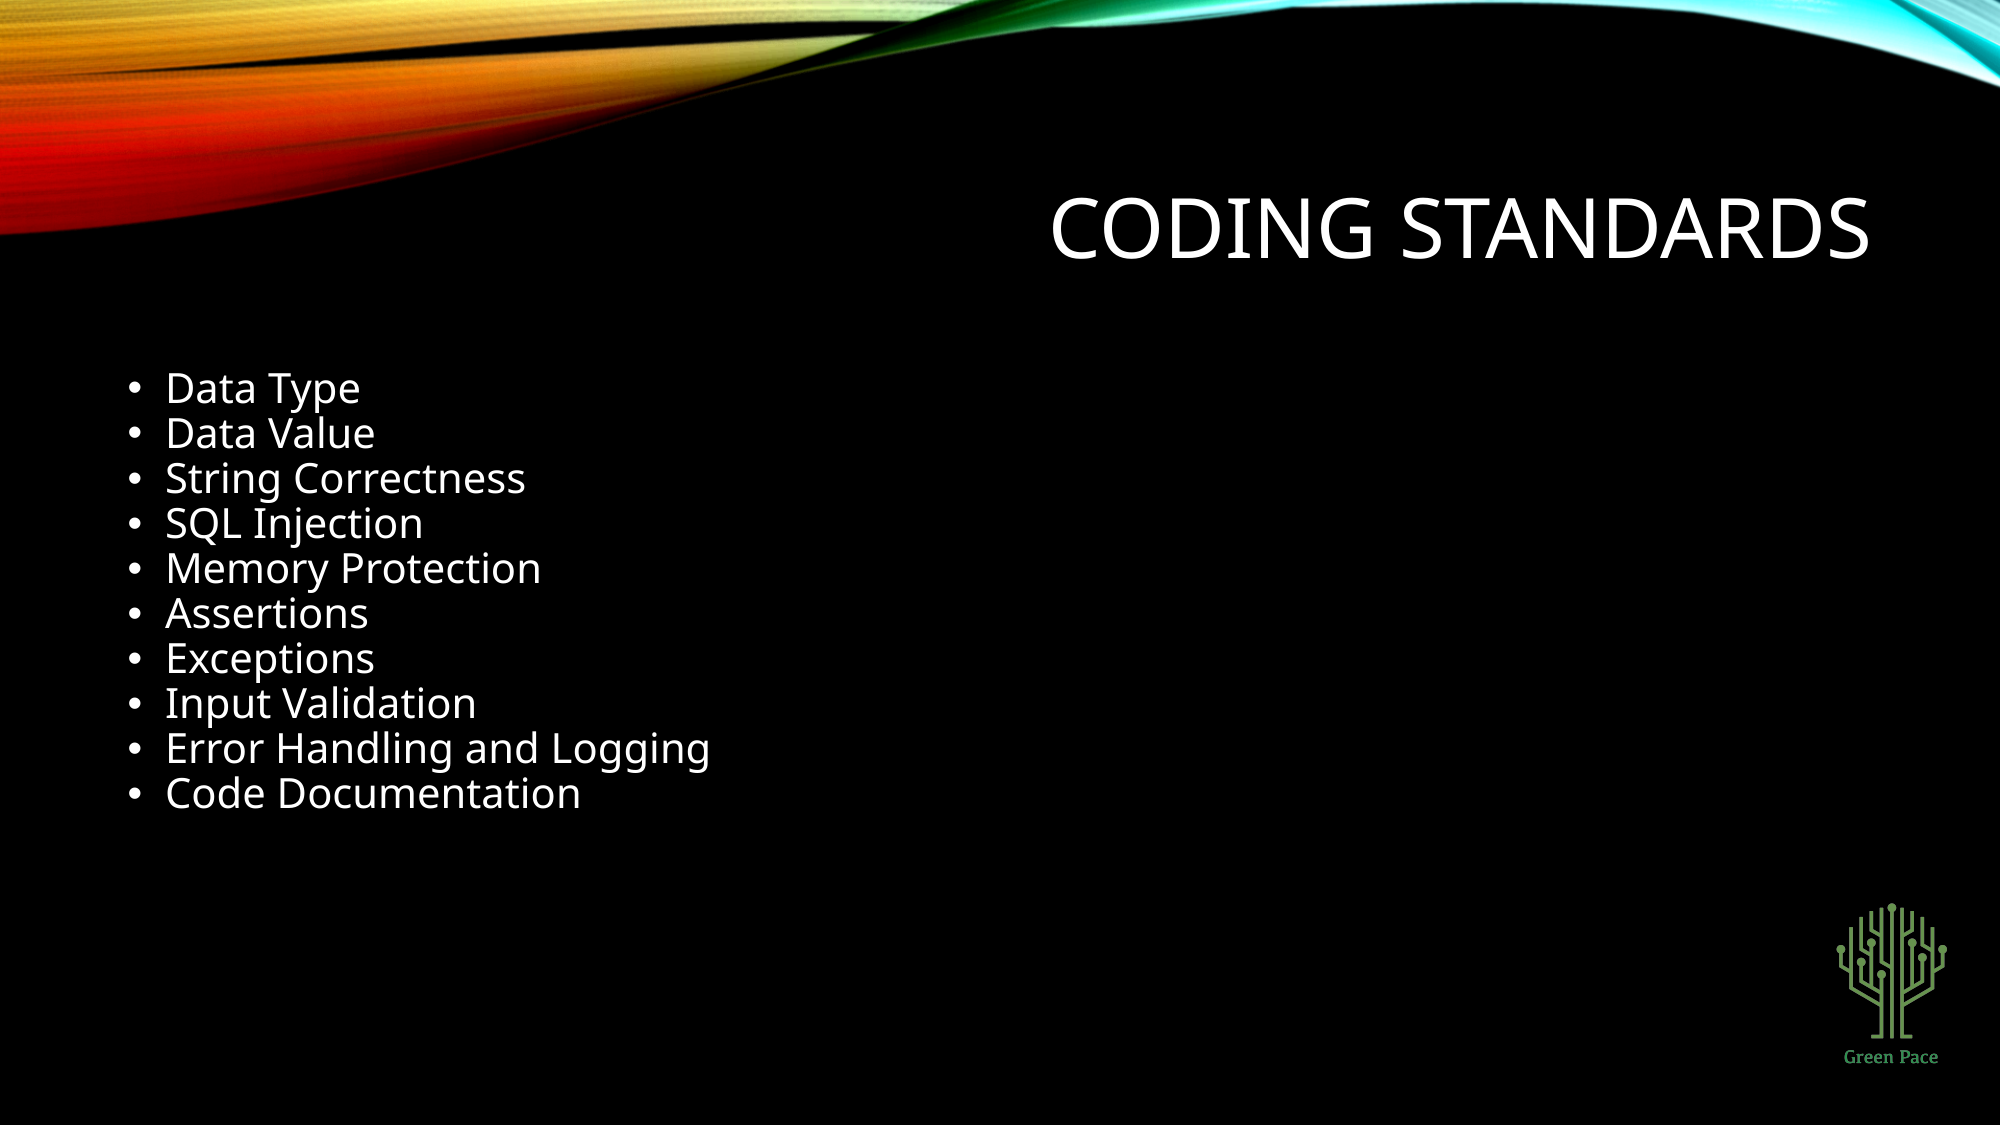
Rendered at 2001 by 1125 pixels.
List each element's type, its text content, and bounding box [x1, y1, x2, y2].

list Data Type Data Value String Correctness SQL Injection Memory Protection Assertions Exceptions Input Validation Error Handling and Logging Code Documentation [112, 360, 1888, 1021]
picture [0, 0, 2000, 237]
title CODING STANDARDS [474, 125, 1888, 338]
picture [1817, 892, 1964, 1082]
